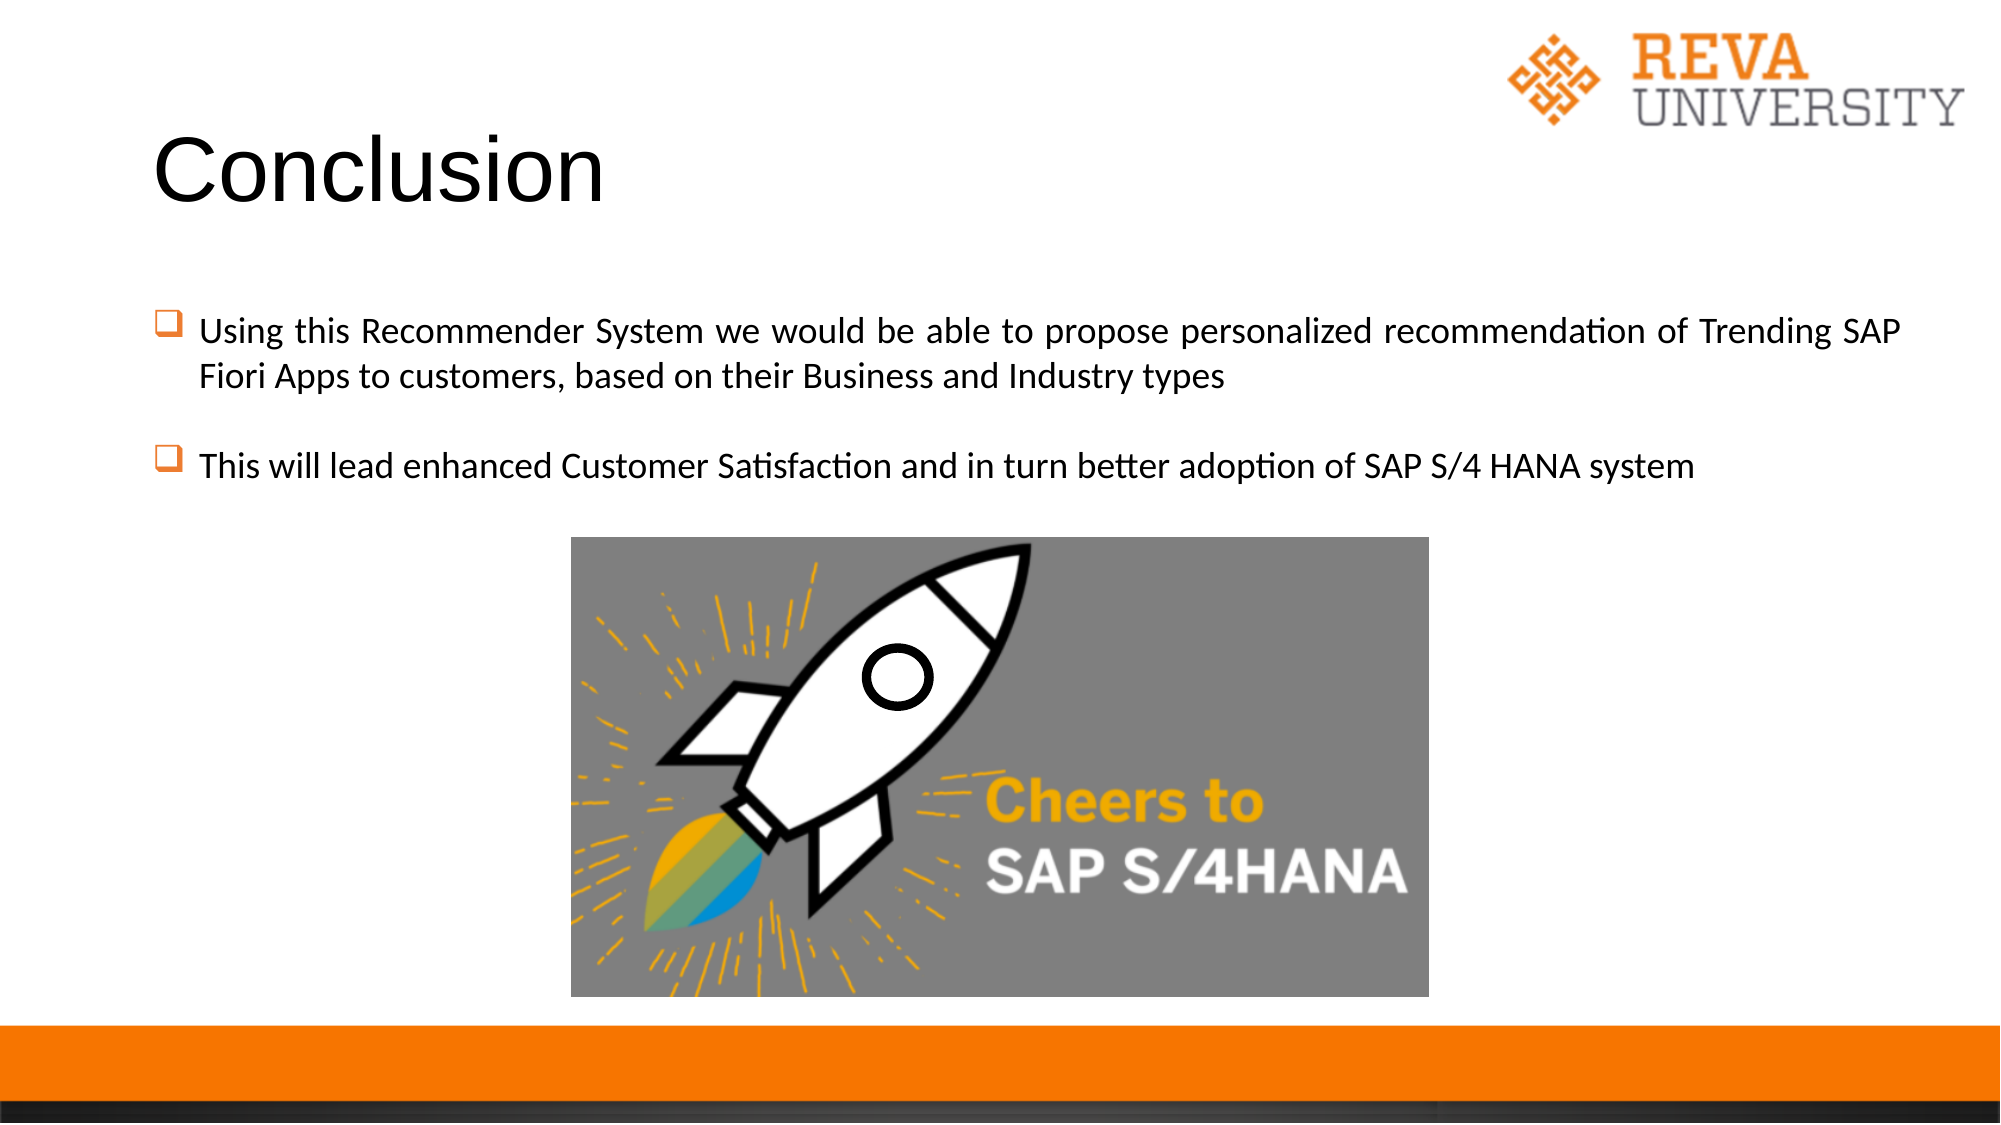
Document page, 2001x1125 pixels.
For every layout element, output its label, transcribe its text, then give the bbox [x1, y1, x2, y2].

text_box Using this Recommender System we would be able to propose personalized recommendation of Trending SAP Fiori Apps to customers, based on their Business and Industry types This will lead enhanced Customer Satisfaction and in turn better adoption of SAP S/4 HANA system [137, 298, 1918, 674]
title Conclusion [137, 63, 1863, 281]
picture [0, 1013, 2000, 1123]
picture [1507, 15, 1988, 144]
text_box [571, 537, 1428, 997]
